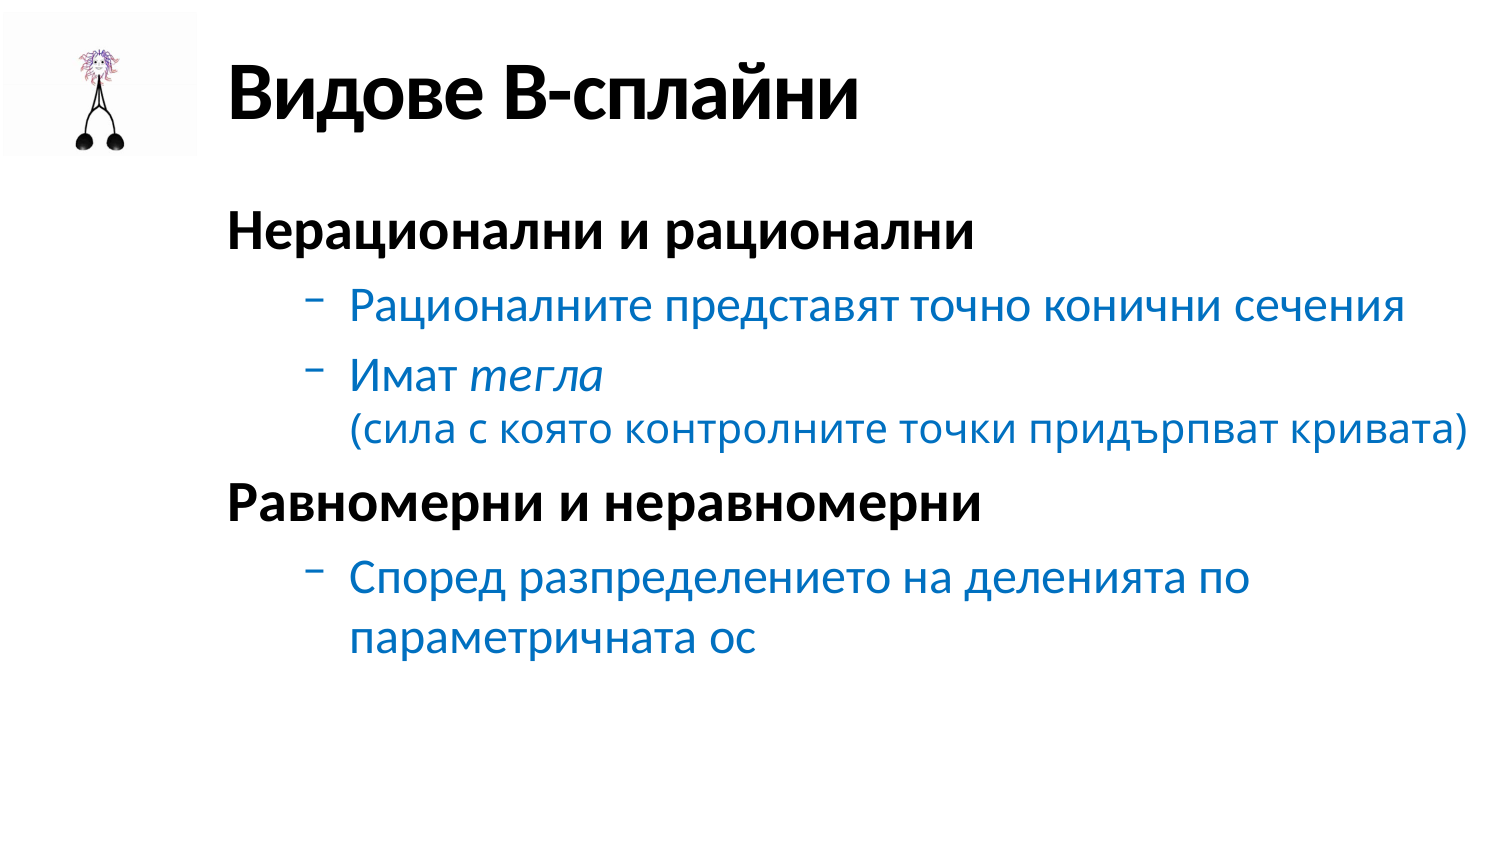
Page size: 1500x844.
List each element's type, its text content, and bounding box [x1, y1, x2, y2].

list Нерационални и рационални Рационалните представят точно конични сечения Имат тегла (сила с която контролните точки придърпват кривата) Равномерни и неравномерни Според разпределението на деленията по параметричната ос [212, 184, 1500, 797]
title Видове B-сплайни [212, 21, 1500, 150]
picture [3, 12, 197, 156]
